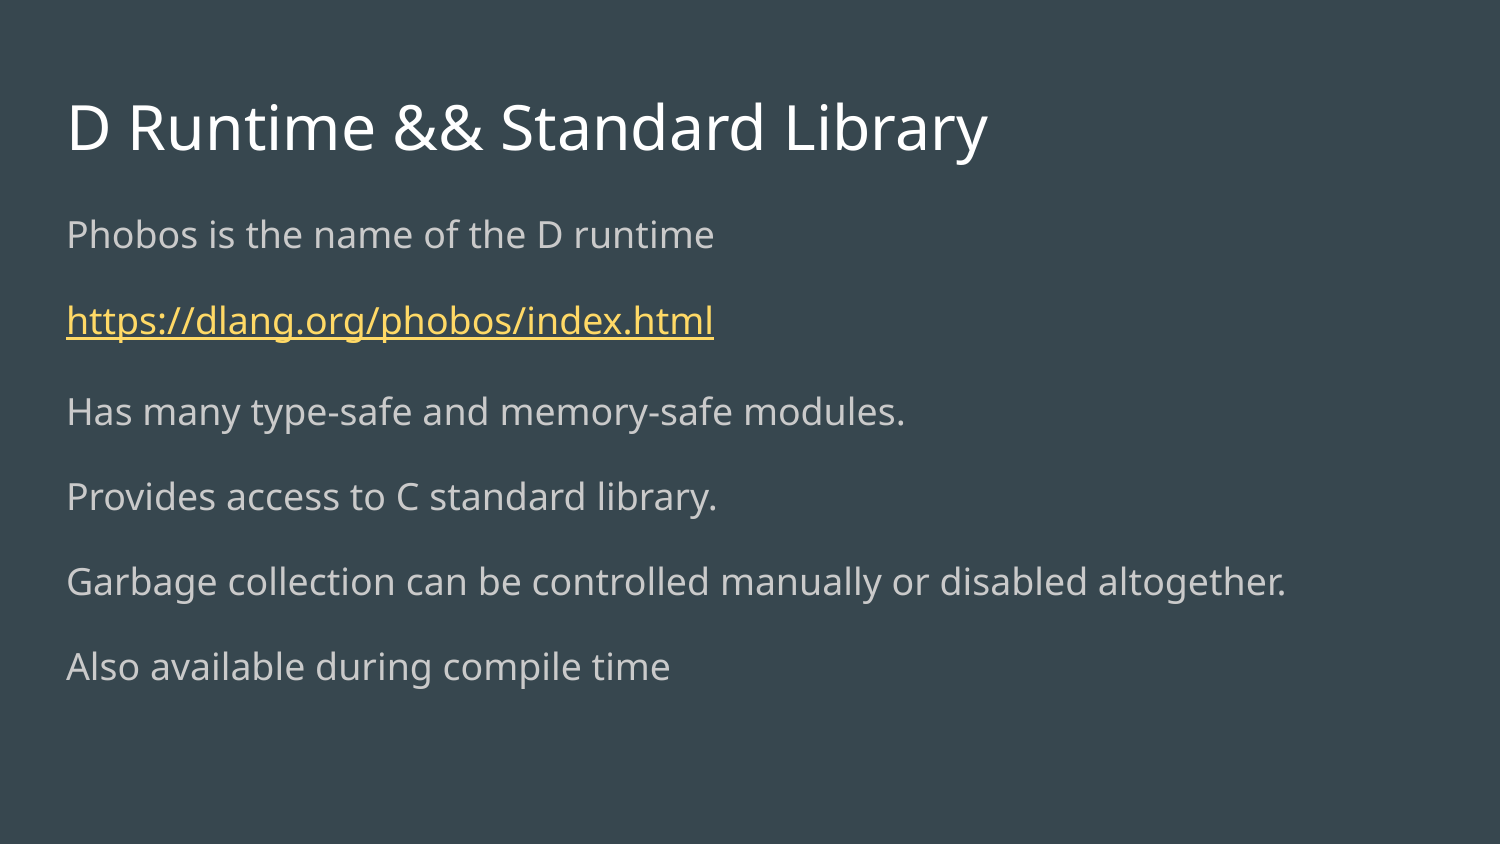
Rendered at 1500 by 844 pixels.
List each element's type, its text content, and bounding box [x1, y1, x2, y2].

list Phobos is the name of the D runtime https://dlang.org/phobos/index.html Has many type-safe and memory-safe modules. Provides access to C standard library. Garbage collection can be controlled manually or disabled altogether. Also available during compile time [51, 189, 1449, 750]
title D Runtime && Standard Library [51, 72, 1449, 167]
